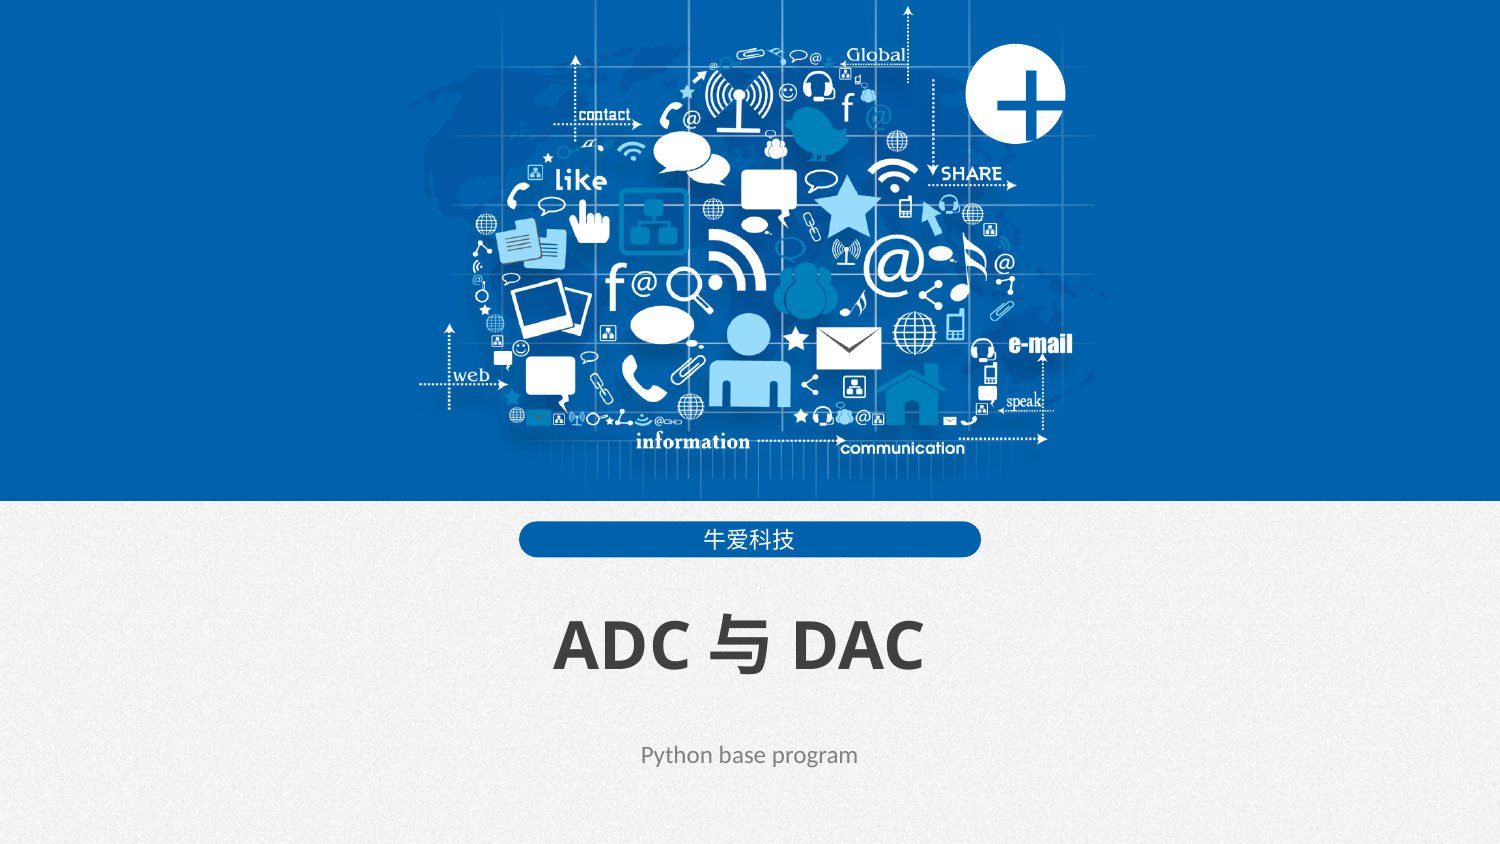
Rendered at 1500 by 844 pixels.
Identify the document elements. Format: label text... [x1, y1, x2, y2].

picture [0, 0, 1500, 844]
text_box Python base program [344, 730, 1156, 776]
text_box 牛爱科技 [516, 519, 984, 560]
text_box ADC与DAC [538, 596, 941, 691]
